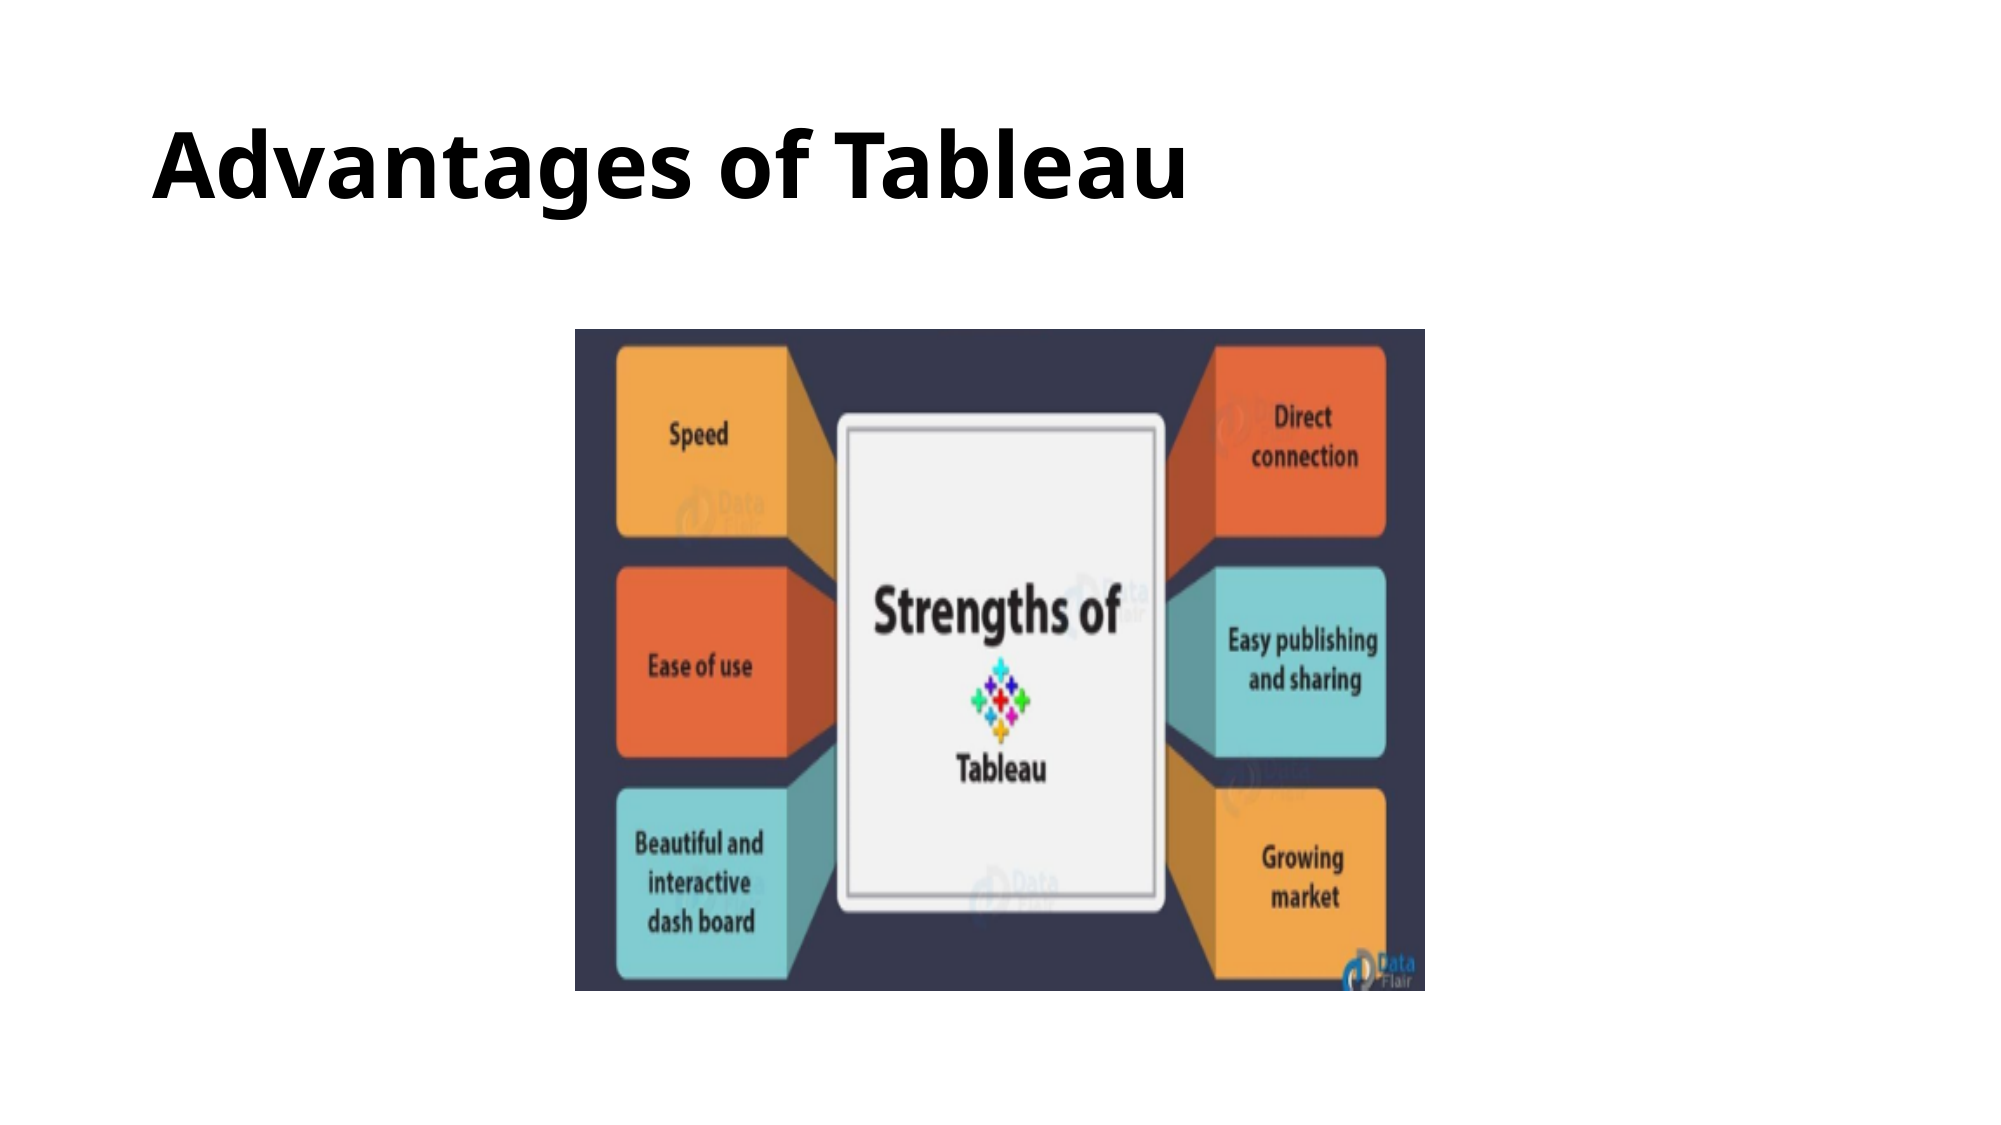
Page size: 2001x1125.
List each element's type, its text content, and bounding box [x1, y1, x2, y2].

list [574, 329, 1426, 991]
title Advantages of Tableau [137, 59, 1863, 278]
